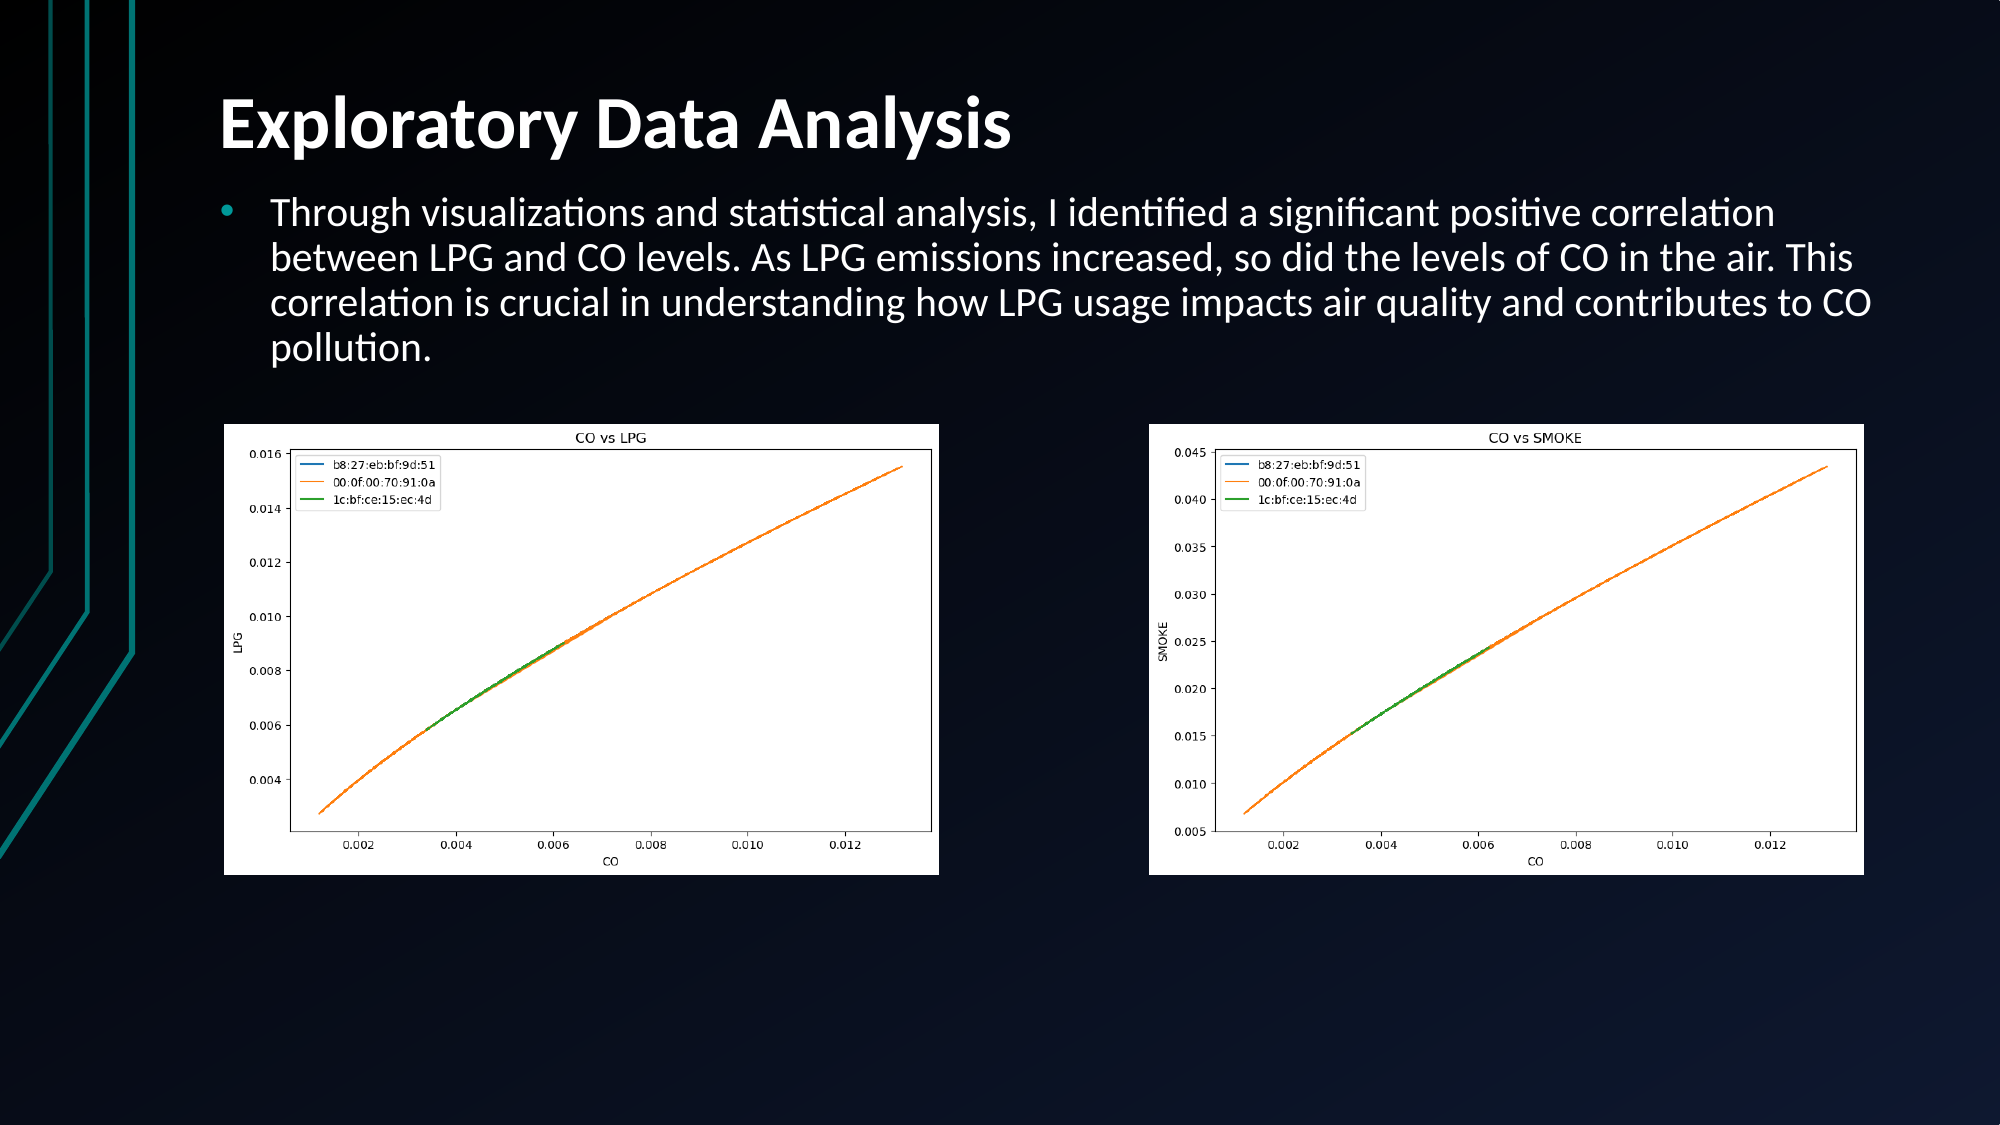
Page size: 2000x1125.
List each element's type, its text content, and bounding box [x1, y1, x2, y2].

picture [1149, 424, 1864, 876]
picture [224, 424, 939, 876]
title Exploratory Data Analysis [199, 12, 1900, 175]
list Through visualizations and statistical analysis, I identified a significant positive correlation between LPG and CO levels. As LPG emissions increased, so did the levels of CO in the air. This correlation is crucial in understanding how LPG usage impacts air quality and contributes to CO pollution. [199, 180, 1900, 913]
